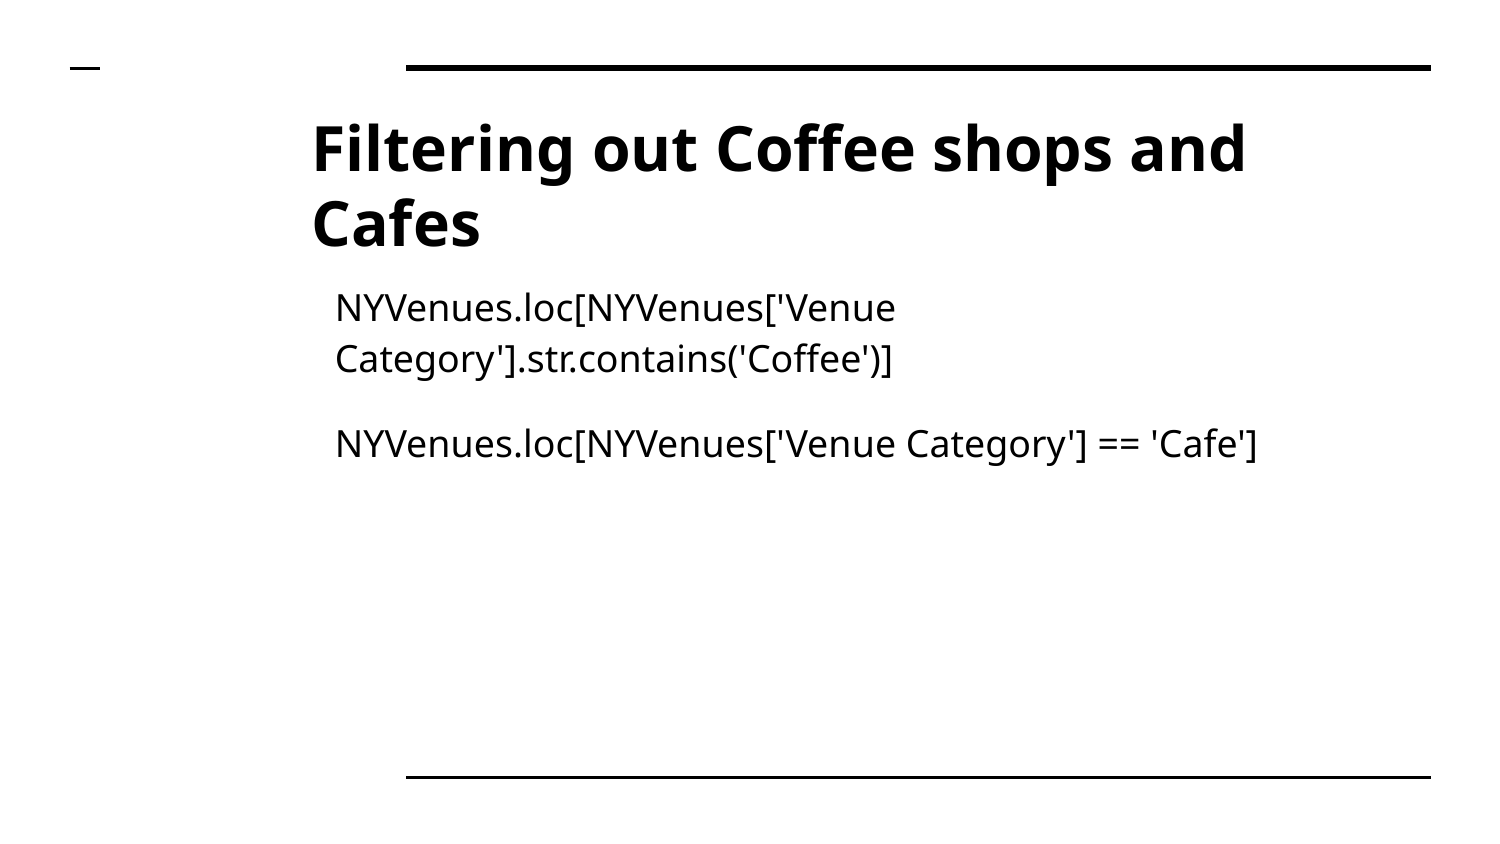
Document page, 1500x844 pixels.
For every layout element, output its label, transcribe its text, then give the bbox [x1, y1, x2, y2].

list NYVenues.loc[NYVenues['Venue Category'].str.contains('Coffee')] NYVenues.loc[NYVenues['Venue Category'] == 'Cafe'] [319, 261, 1433, 755]
title Filtering out Coffee shops and Cafes [296, 94, 1431, 199]
